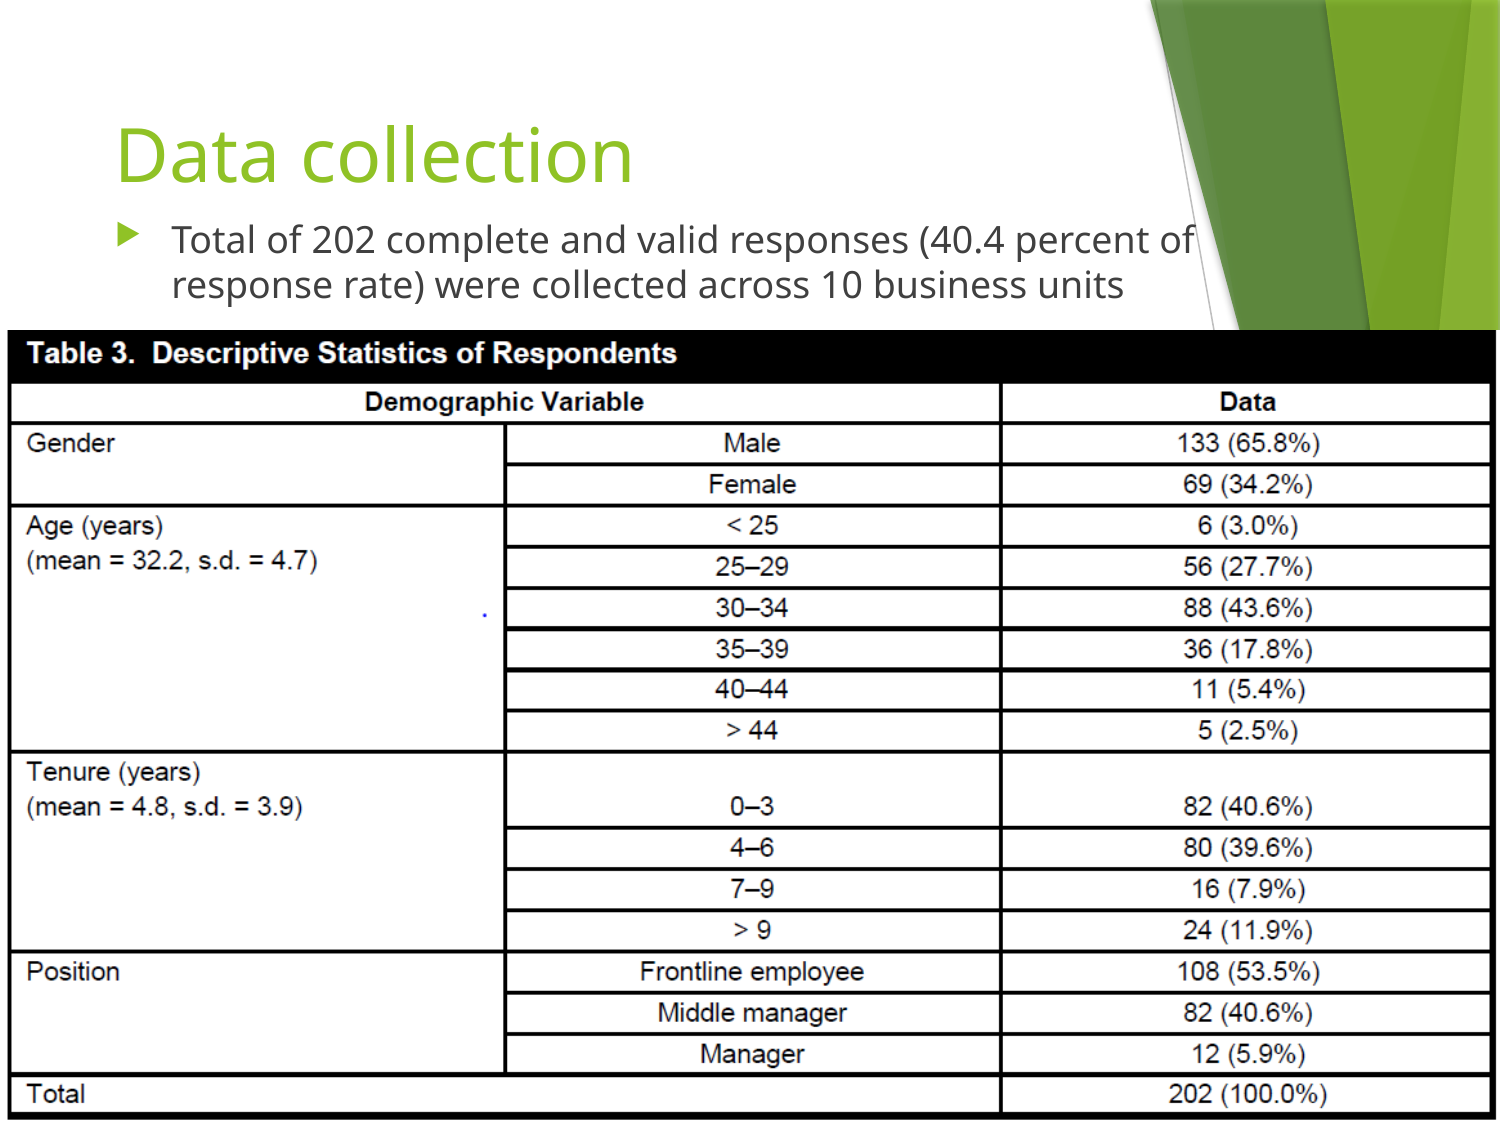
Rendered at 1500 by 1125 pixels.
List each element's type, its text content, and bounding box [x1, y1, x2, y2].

picture [0, 330, 1500, 1125]
title Data collection [99, 99, 1142, 208]
list Total of 202 complete and valid responses (40.4 percent of response rate) were collected across 10 business units [99, 208, 1231, 330]
